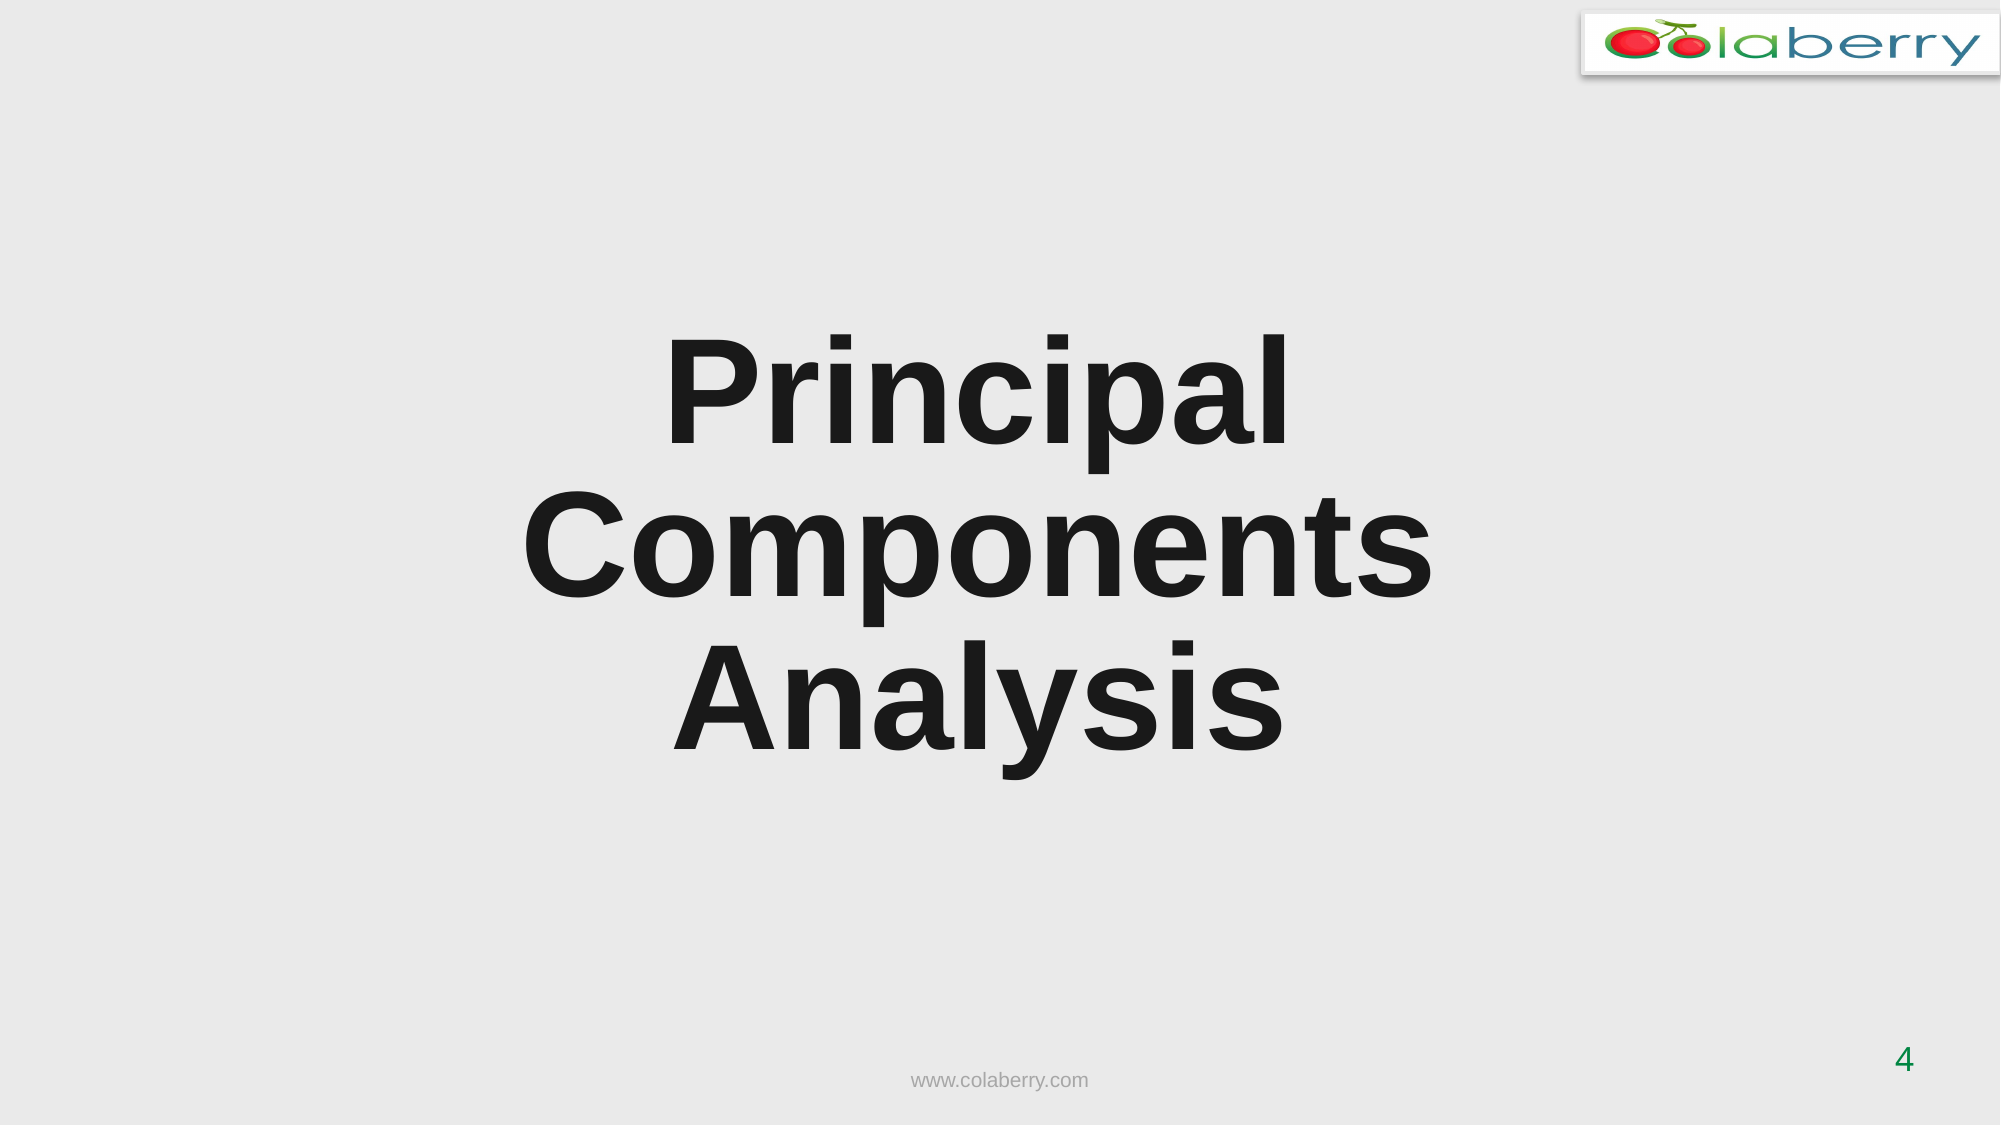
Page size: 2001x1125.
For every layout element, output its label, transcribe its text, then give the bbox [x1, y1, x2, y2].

title Principal Components Analysis [206, 123, 1753, 788]
picture [1585, 14, 1999, 71]
slide_number 4 [1808, 1011, 2000, 1111]
